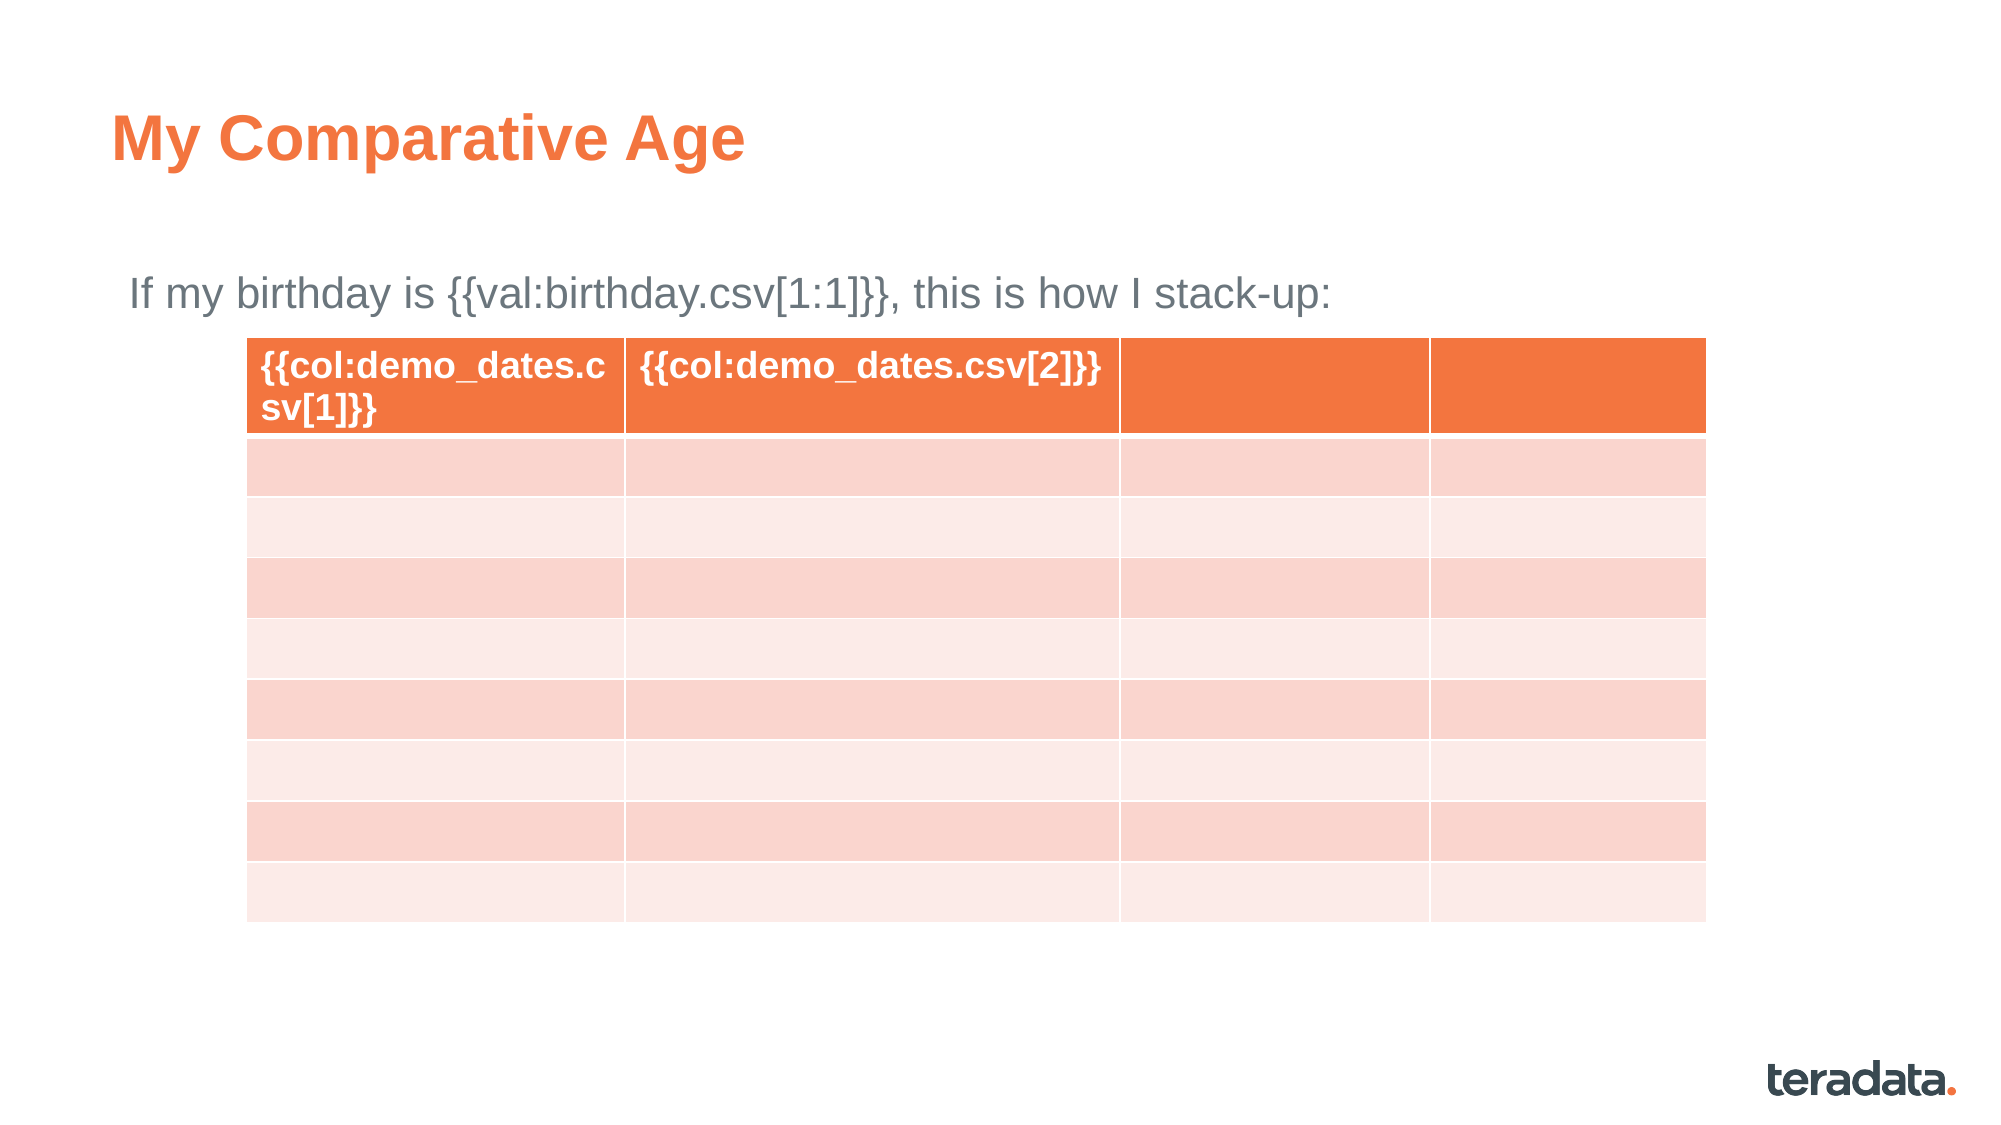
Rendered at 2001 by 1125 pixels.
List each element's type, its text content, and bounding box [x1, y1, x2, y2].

table_cell [626, 741, 1119, 800]
table_cell [1431, 558, 1706, 618]
table_cell [1121, 741, 1429, 800]
table_cell [247, 619, 624, 678]
table_cell [1431, 741, 1706, 800]
table_cell [1121, 558, 1429, 618]
list If my birthday is {{val:birthday.csv[1:1]}}, this is how I stack-up: [113, 247, 1822, 337]
table_cell [1121, 619, 1429, 678]
table_cell [1121, 680, 1429, 739]
table_cell [247, 802, 624, 861]
table_header [1431, 338, 1706, 433]
table_cell [626, 863, 1119, 922]
table_cell [626, 498, 1119, 557]
table_header {{col:demo_dates.csv[2]}} [626, 338, 1119, 433]
table_cell [247, 439, 624, 496]
table_cell [1431, 802, 1706, 861]
title My Comparative Age [96, 64, 1822, 183]
table_cell [247, 558, 624, 618]
table_cell [626, 439, 1119, 496]
table_cell [1121, 439, 1429, 496]
table_cell [626, 619, 1119, 678]
table_cell [247, 498, 624, 557]
table_header [1121, 338, 1429, 433]
table_cell [626, 558, 1119, 618]
table_cell [247, 741, 624, 800]
picture [1768, 1060, 1956, 1096]
table_cell [247, 863, 624, 922]
table_cell [1431, 619, 1706, 678]
table_cell [626, 680, 1119, 739]
table_cell [1121, 498, 1429, 557]
table_header {{col:demo_dates.csv[1]}} [247, 338, 624, 433]
table_cell [1431, 680, 1706, 739]
table_cell [626, 802, 1119, 861]
table_cell [1431, 439, 1706, 496]
table_cell [1431, 863, 1706, 922]
table_cell [247, 680, 624, 739]
table_cell [1121, 863, 1429, 922]
table_cell [1431, 498, 1706, 557]
table_cell [1121, 802, 1429, 861]
